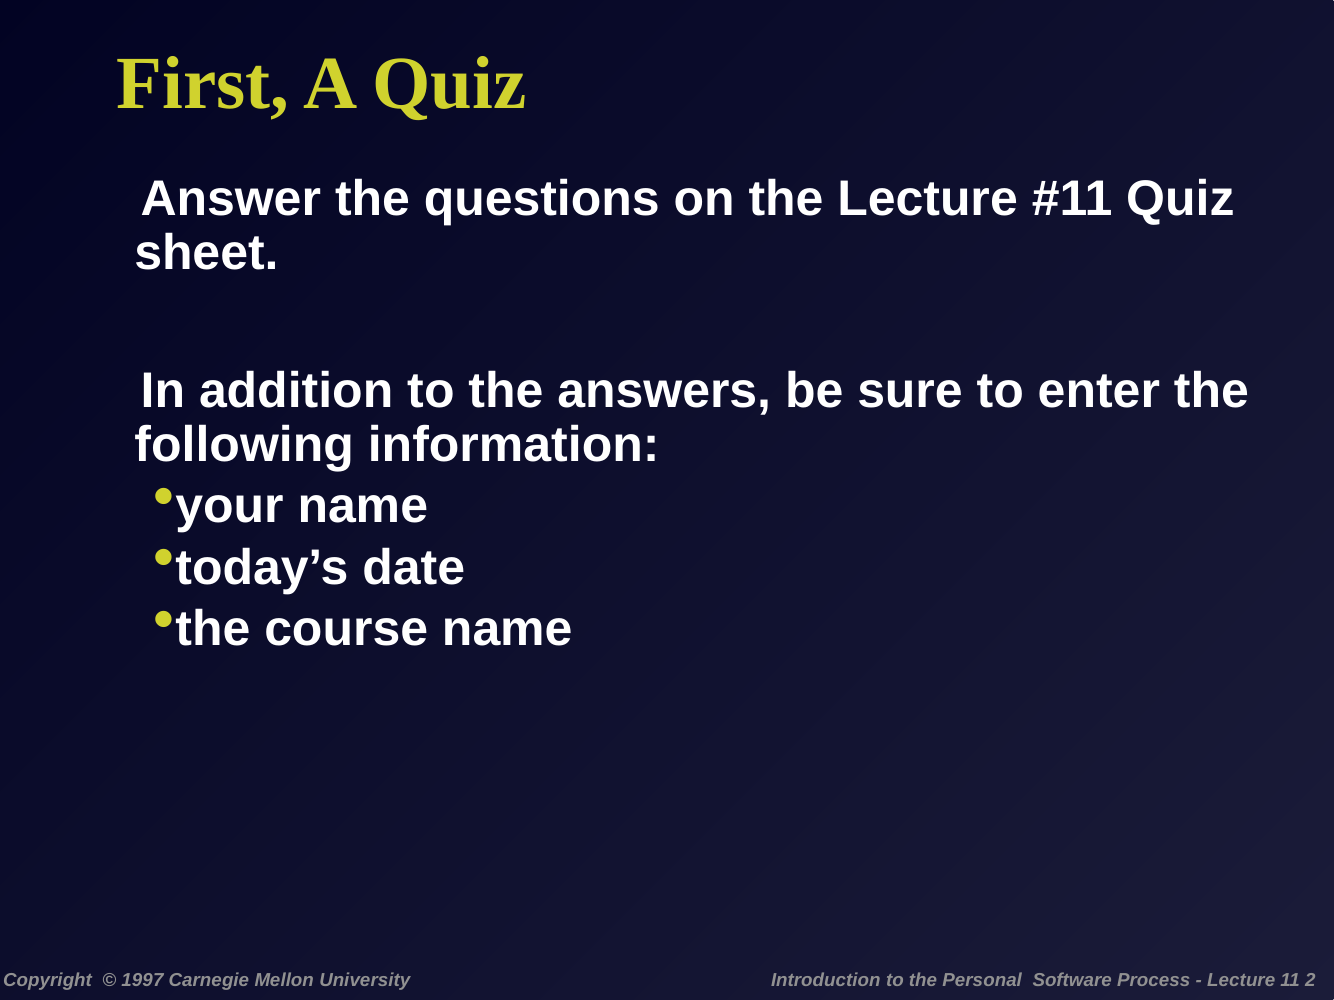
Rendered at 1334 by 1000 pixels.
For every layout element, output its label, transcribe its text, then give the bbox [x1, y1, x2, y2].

title First, A Quiz [99, 21, 1300, 147]
list Answer the questions on the Lecture #11 Quiz sheet. In addition to the answers, be sure to enter the following information: your name today’s date the course name [98, 162, 1302, 920]
